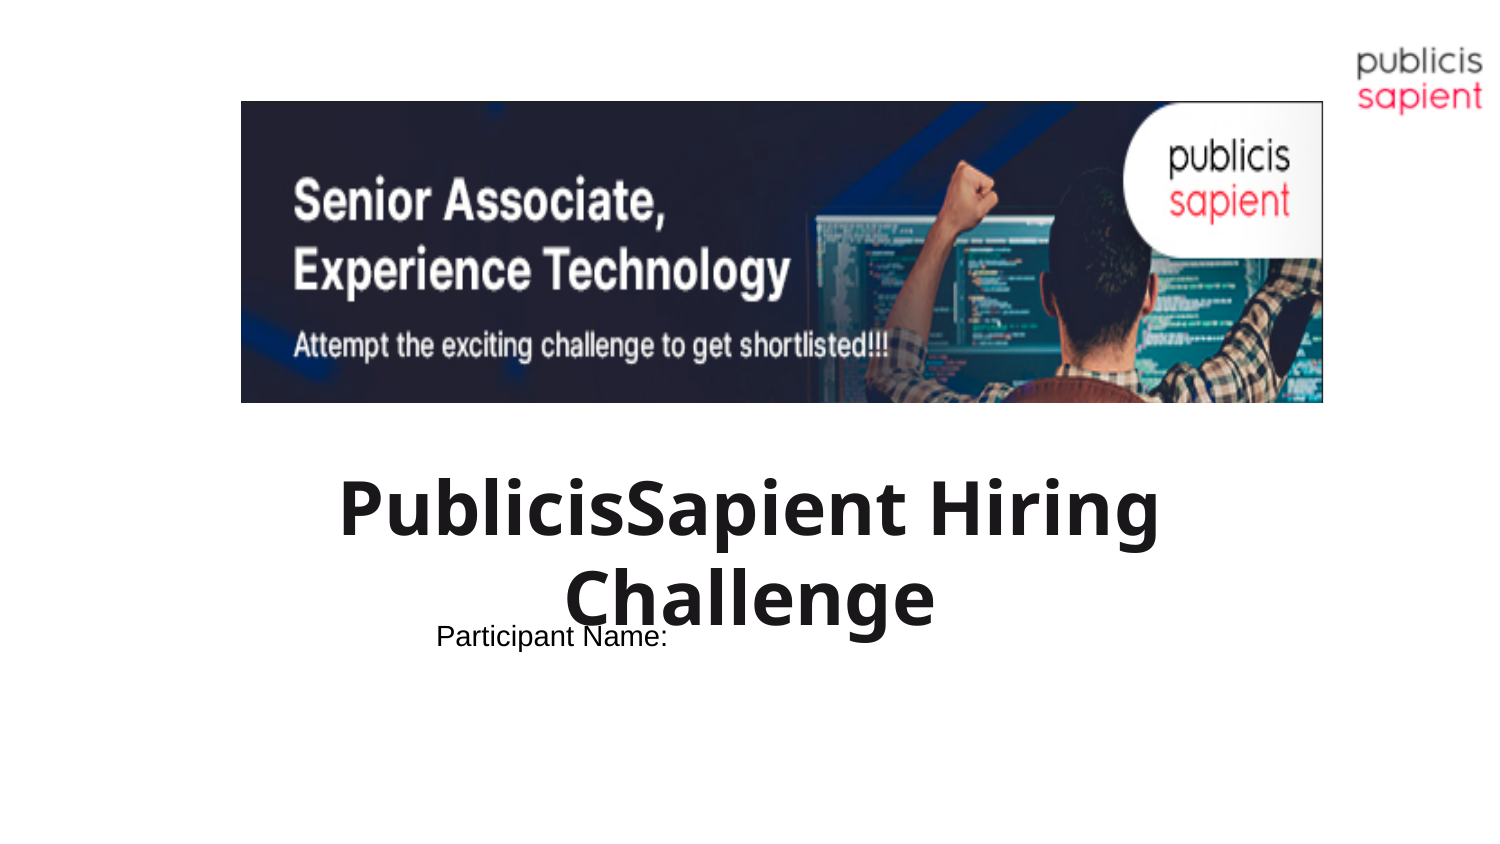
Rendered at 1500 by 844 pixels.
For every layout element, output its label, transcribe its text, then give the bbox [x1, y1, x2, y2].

text_box Participant Name: [421, 609, 1065, 660]
picture [1337, 7, 1495, 132]
picture [240, 101, 1324, 403]
text_box PublicisSapient Hiring Challenge [176, 453, 1324, 648]
